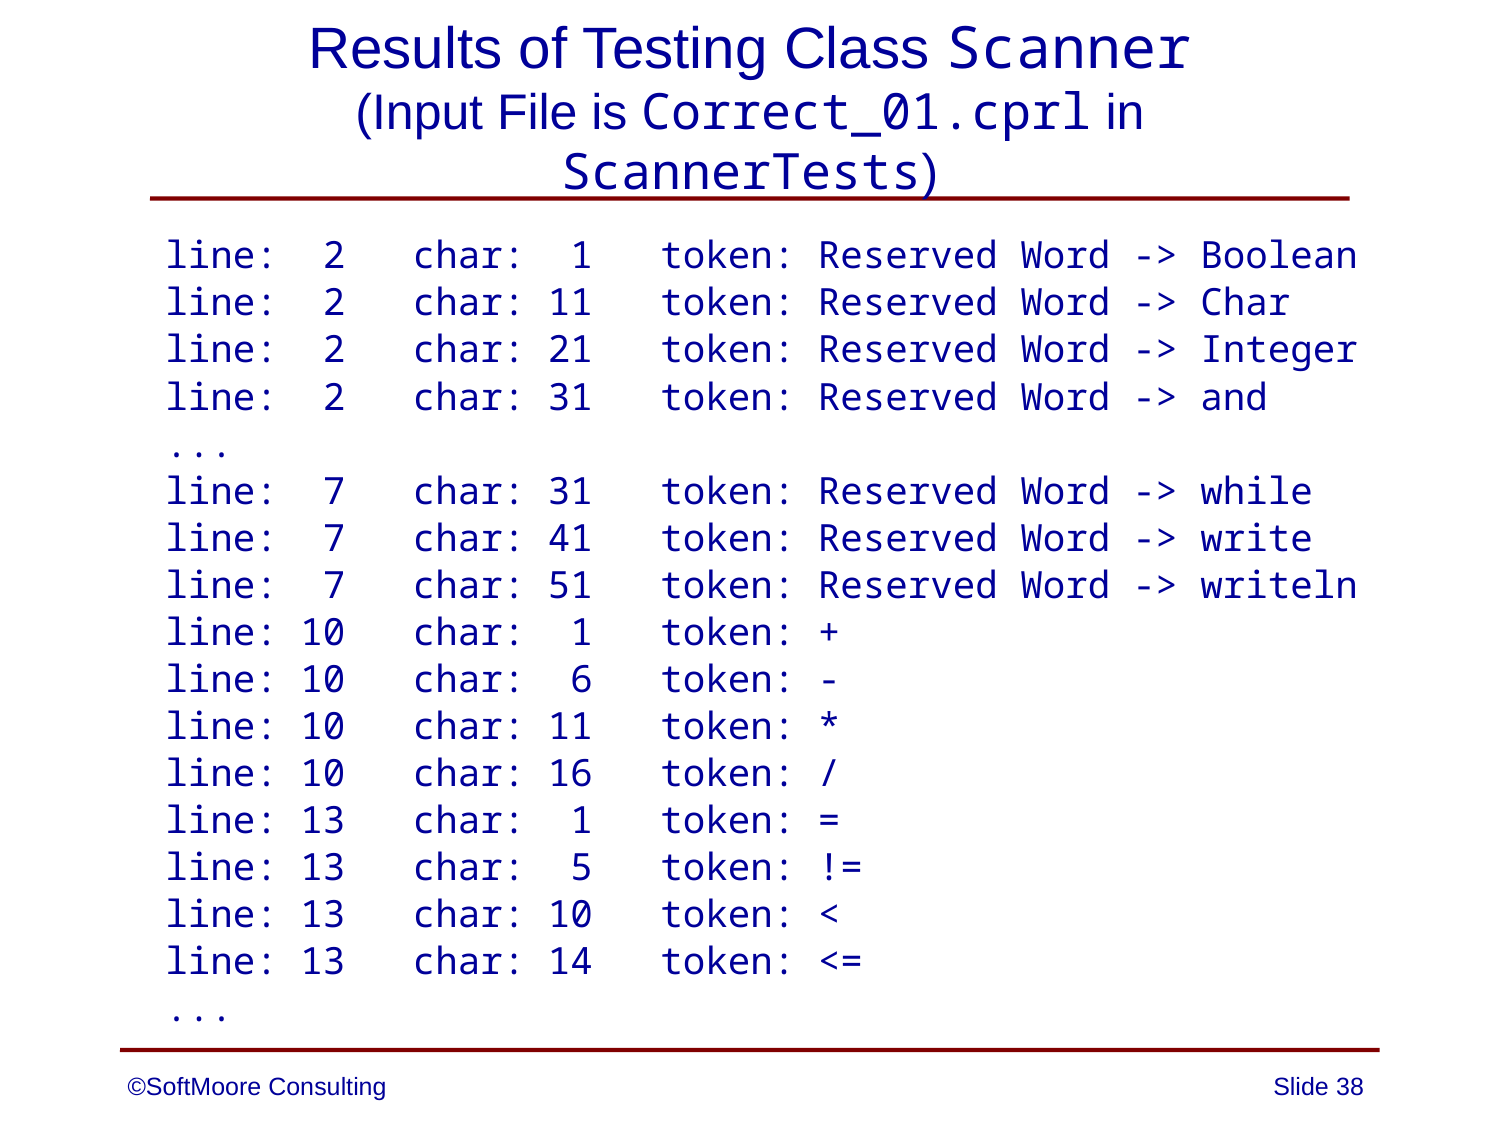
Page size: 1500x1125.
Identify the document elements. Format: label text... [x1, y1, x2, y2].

footer ©SoftMoore Consulting [111, 1061, 563, 1109]
title Results of Testing Class Scanner (Input File is Correct_01.cprl in ScannerTests) [149, 22, 1350, 188]
slide_number Slide 38 [1078, 1061, 1380, 1109]
list line: 2 char: 1 token: Reserved Word -> Boolean line: 2 char: 11 token: Reserved Word -> Char line: 2 char: 21 token: Reserved Word -> Integer line: 2 char: 31 token: Reserved Word -> and ... line: 7 char: 31 token: Reserved Word -> while line: 7 char: 41 token: Reserved Word -> write line: 7 char: 51 token: Reserved Word -> writeln line: 10 char: 1 token: + line: 10 char: 6 token: - line: 10 char: 11 token: * line: 10 char: 16 token: / line: 13 char: 1 token: = line: 13 char: 5 token: != line: 13 char: 10 token: < line: 13 char: 14 token: <= ... [74, 223, 1425, 1034]
